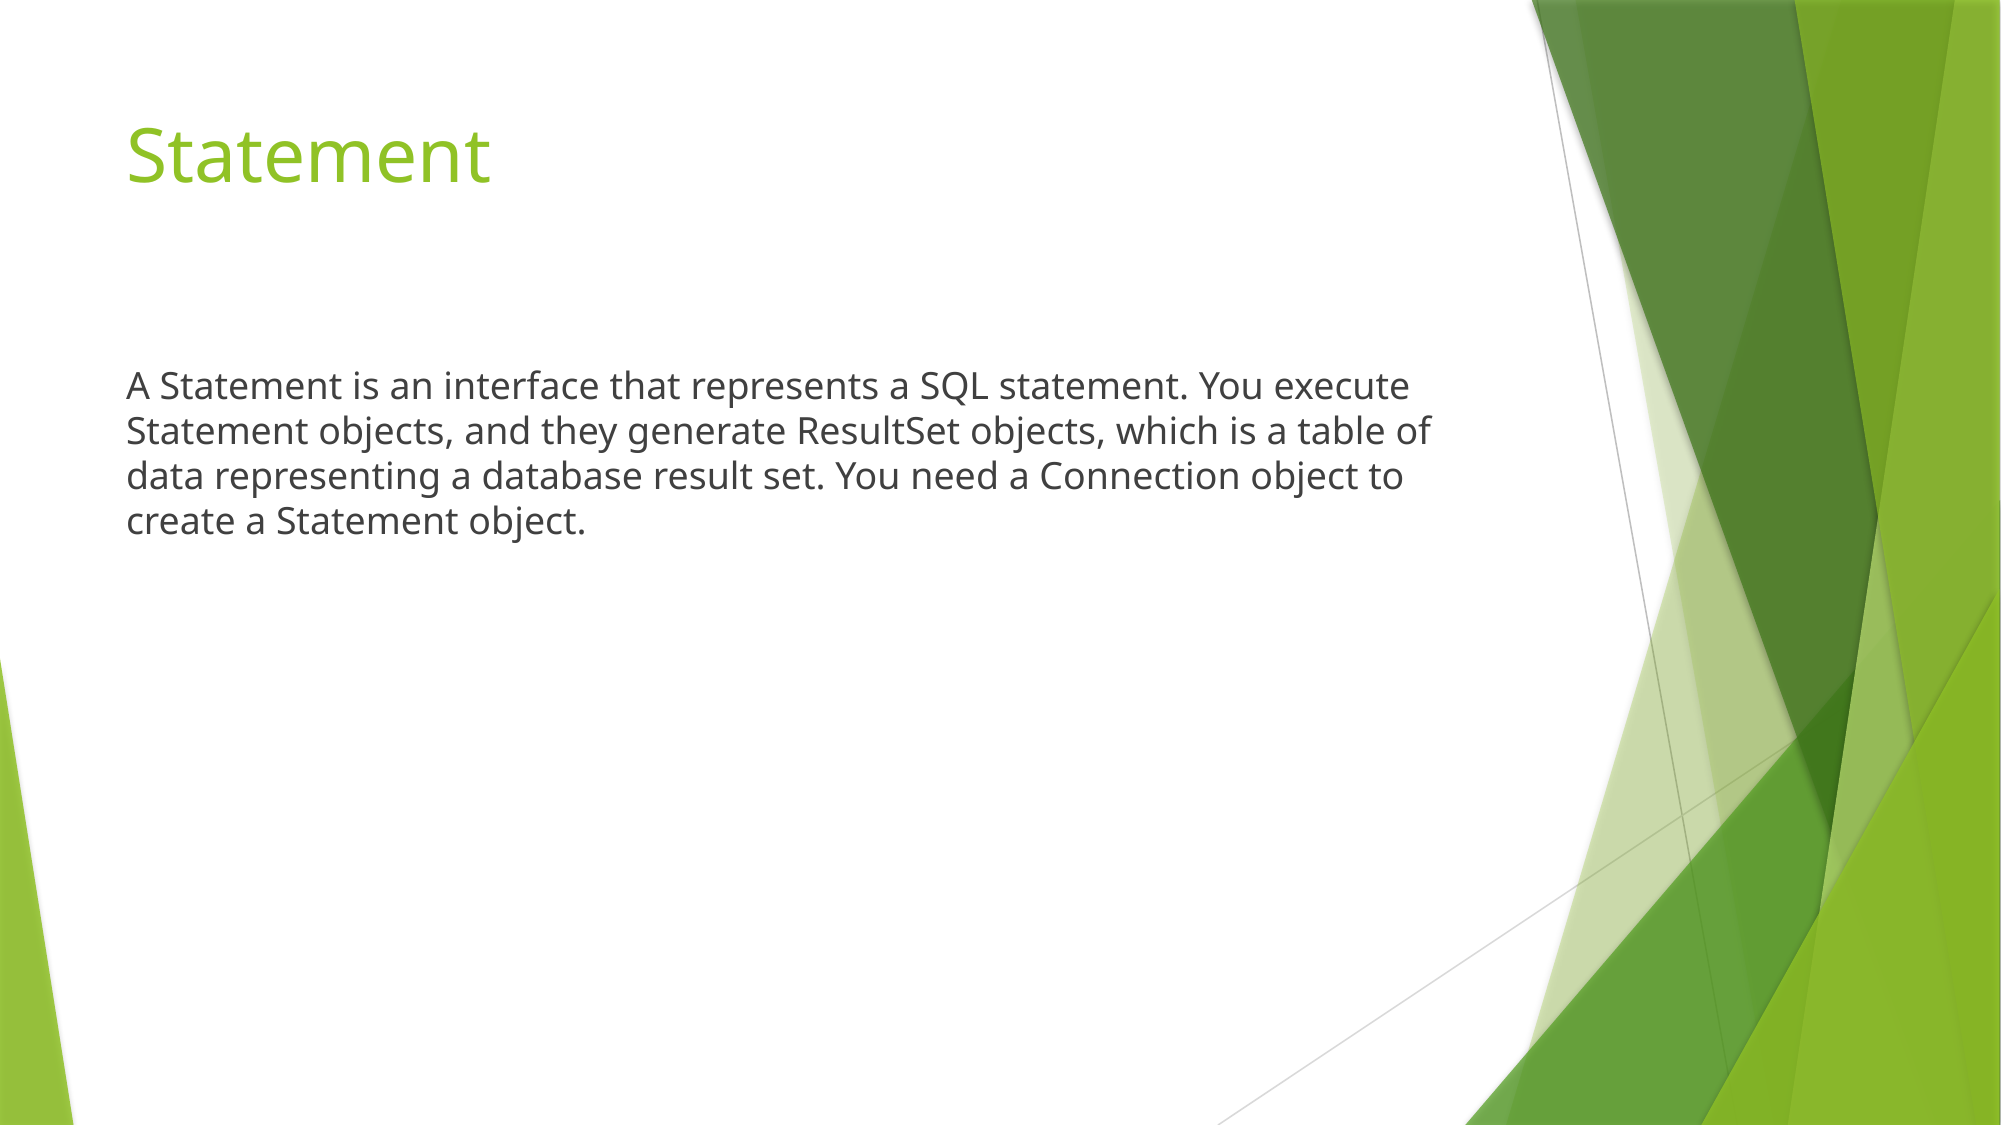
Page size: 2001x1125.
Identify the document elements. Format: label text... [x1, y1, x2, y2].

title Statement [111, 99, 1522, 317]
list A Statement is an interface that represents a SQL statement. You execute Statement objects, and they generate ResultSet objects, which is a table of data representing a database result set. You need a Connection object to create a Statement object. [111, 354, 1522, 992]
